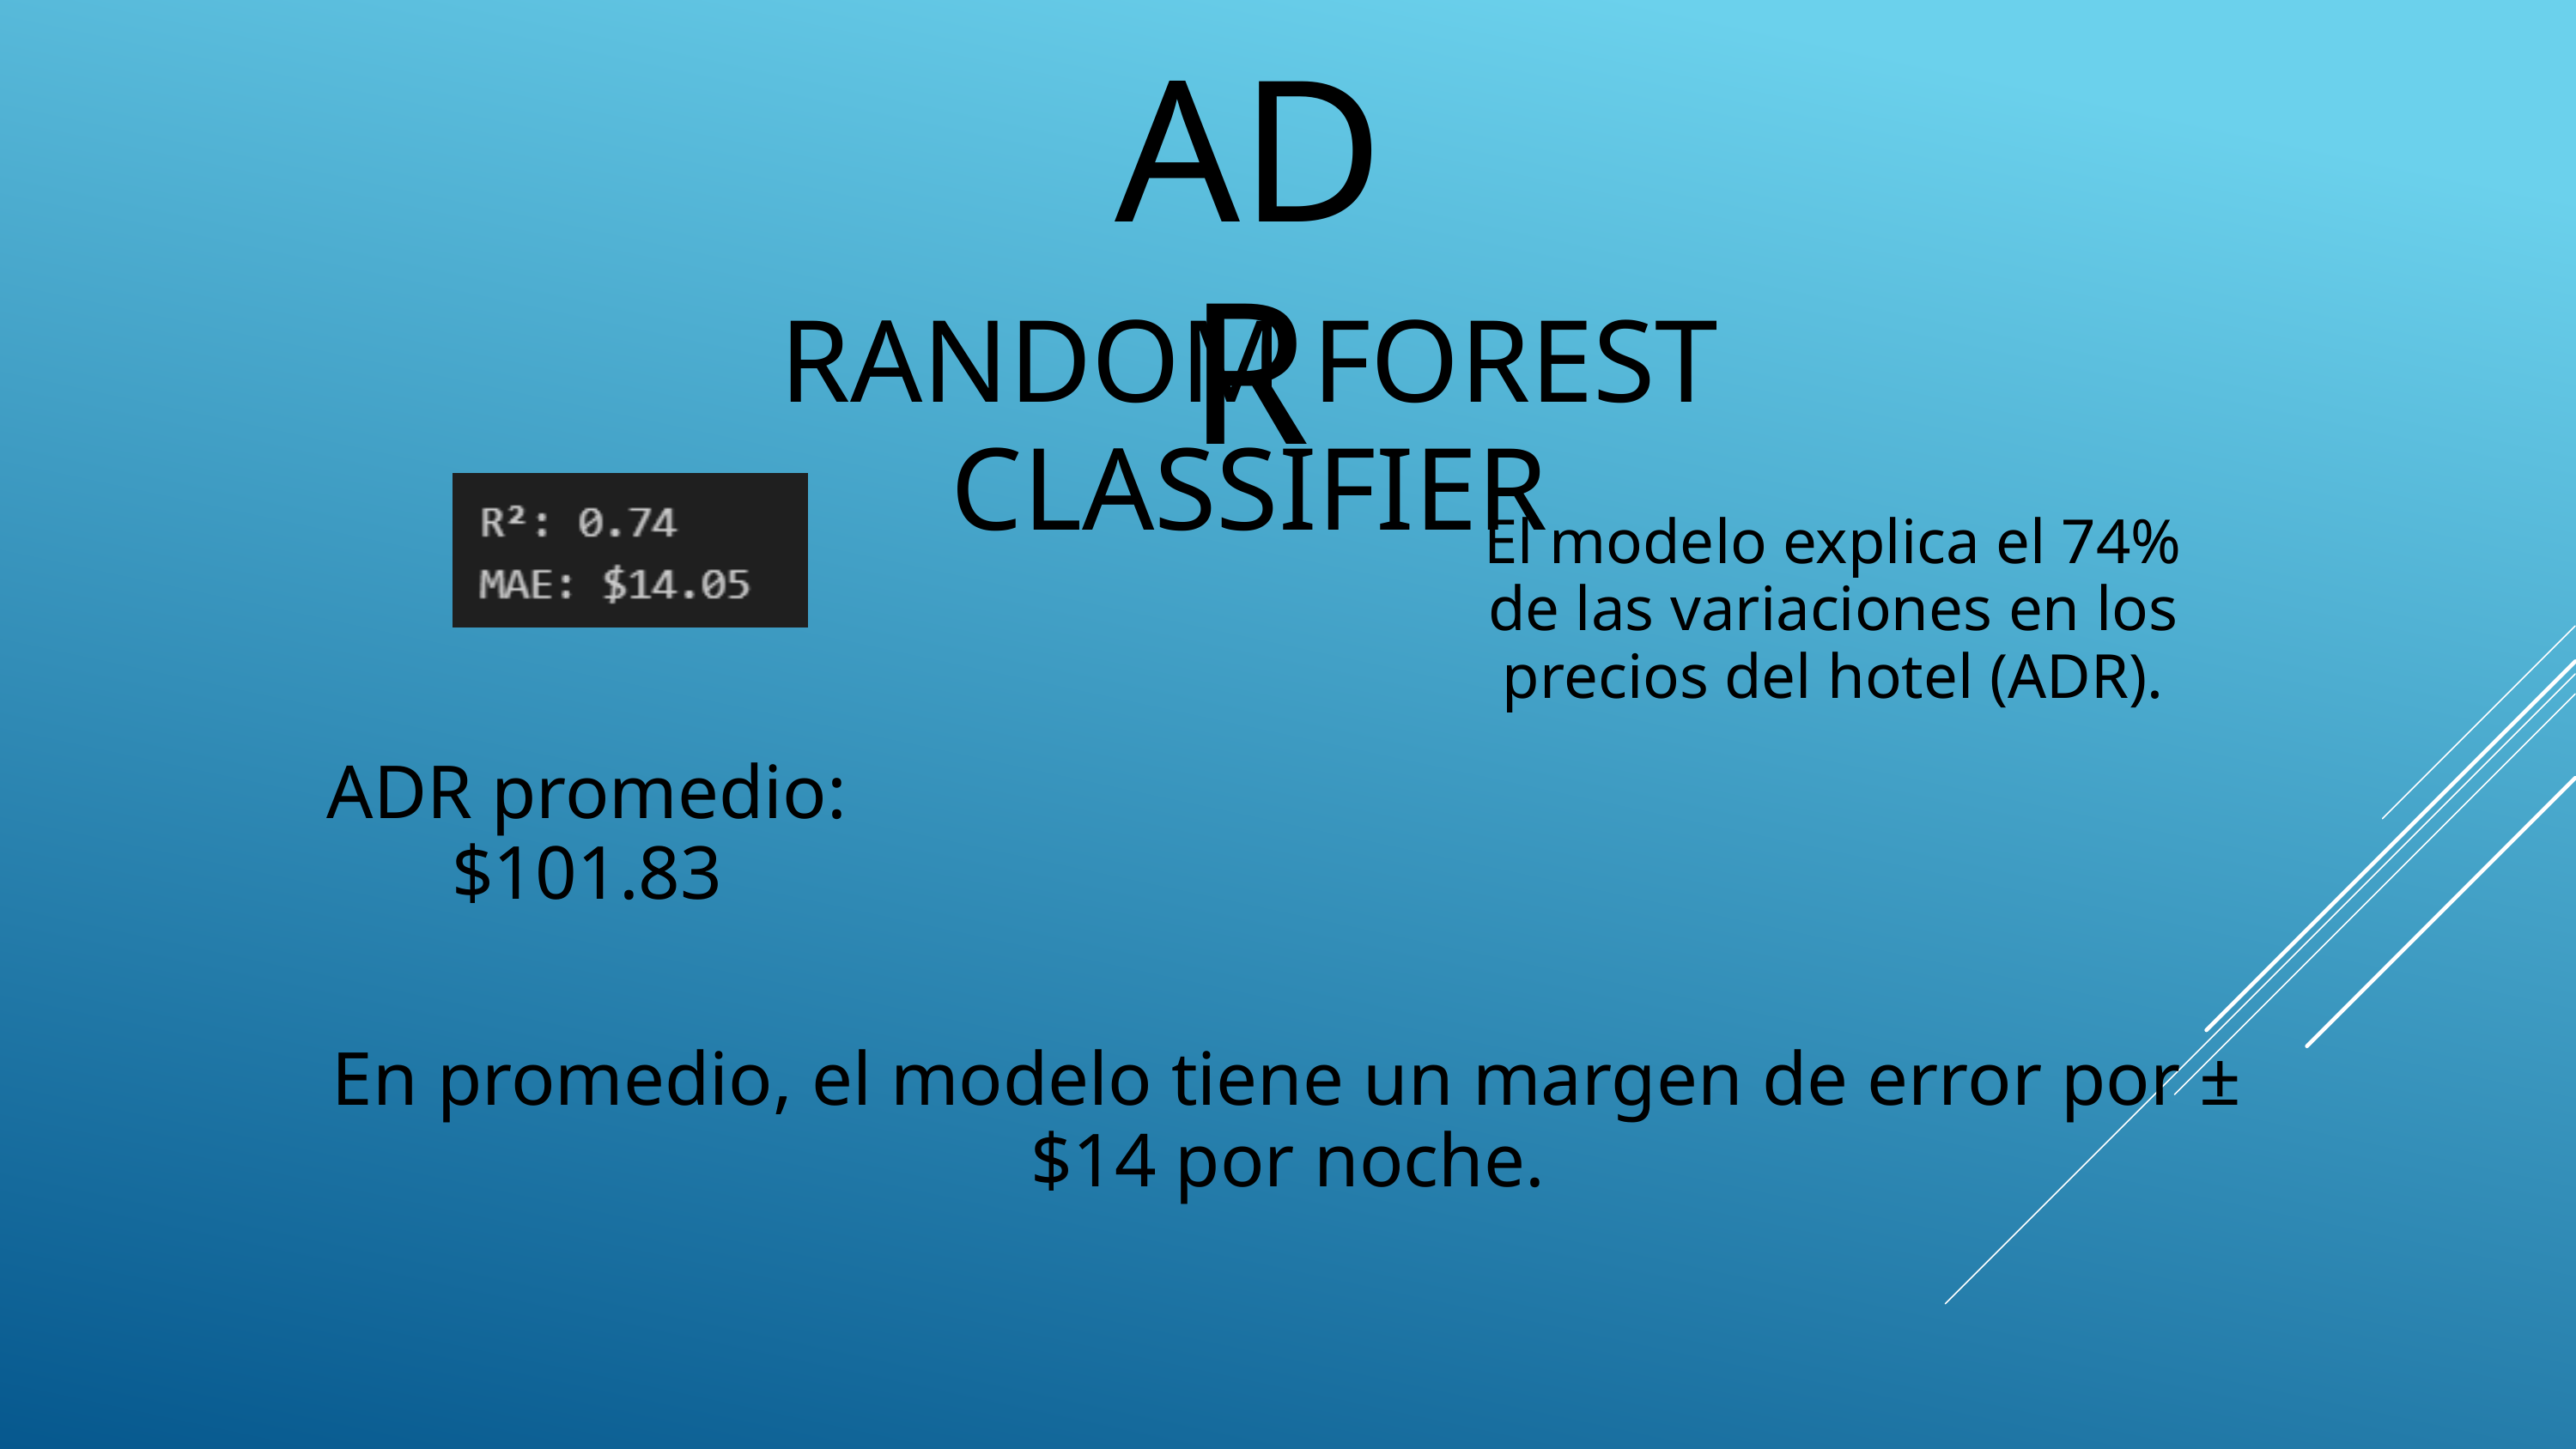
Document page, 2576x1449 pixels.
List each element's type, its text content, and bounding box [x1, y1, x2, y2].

text_box En promedio, el modelo tiene un margen de error por ±$14 por noche. [317, 1039, 2259, 1202]
text_box ADR promedio: $101.83 [264, 751, 910, 996]
text_box RANDOM FOREST CLASSIFIER [665, 296, 1834, 553]
text_box ADR [1067, 39, 1431, 296]
text_box [453, 473, 808, 627]
text_box El modelo explica el 74% de las variaciones en los precios del hotel (ADR). [1459, 507, 2208, 711]
